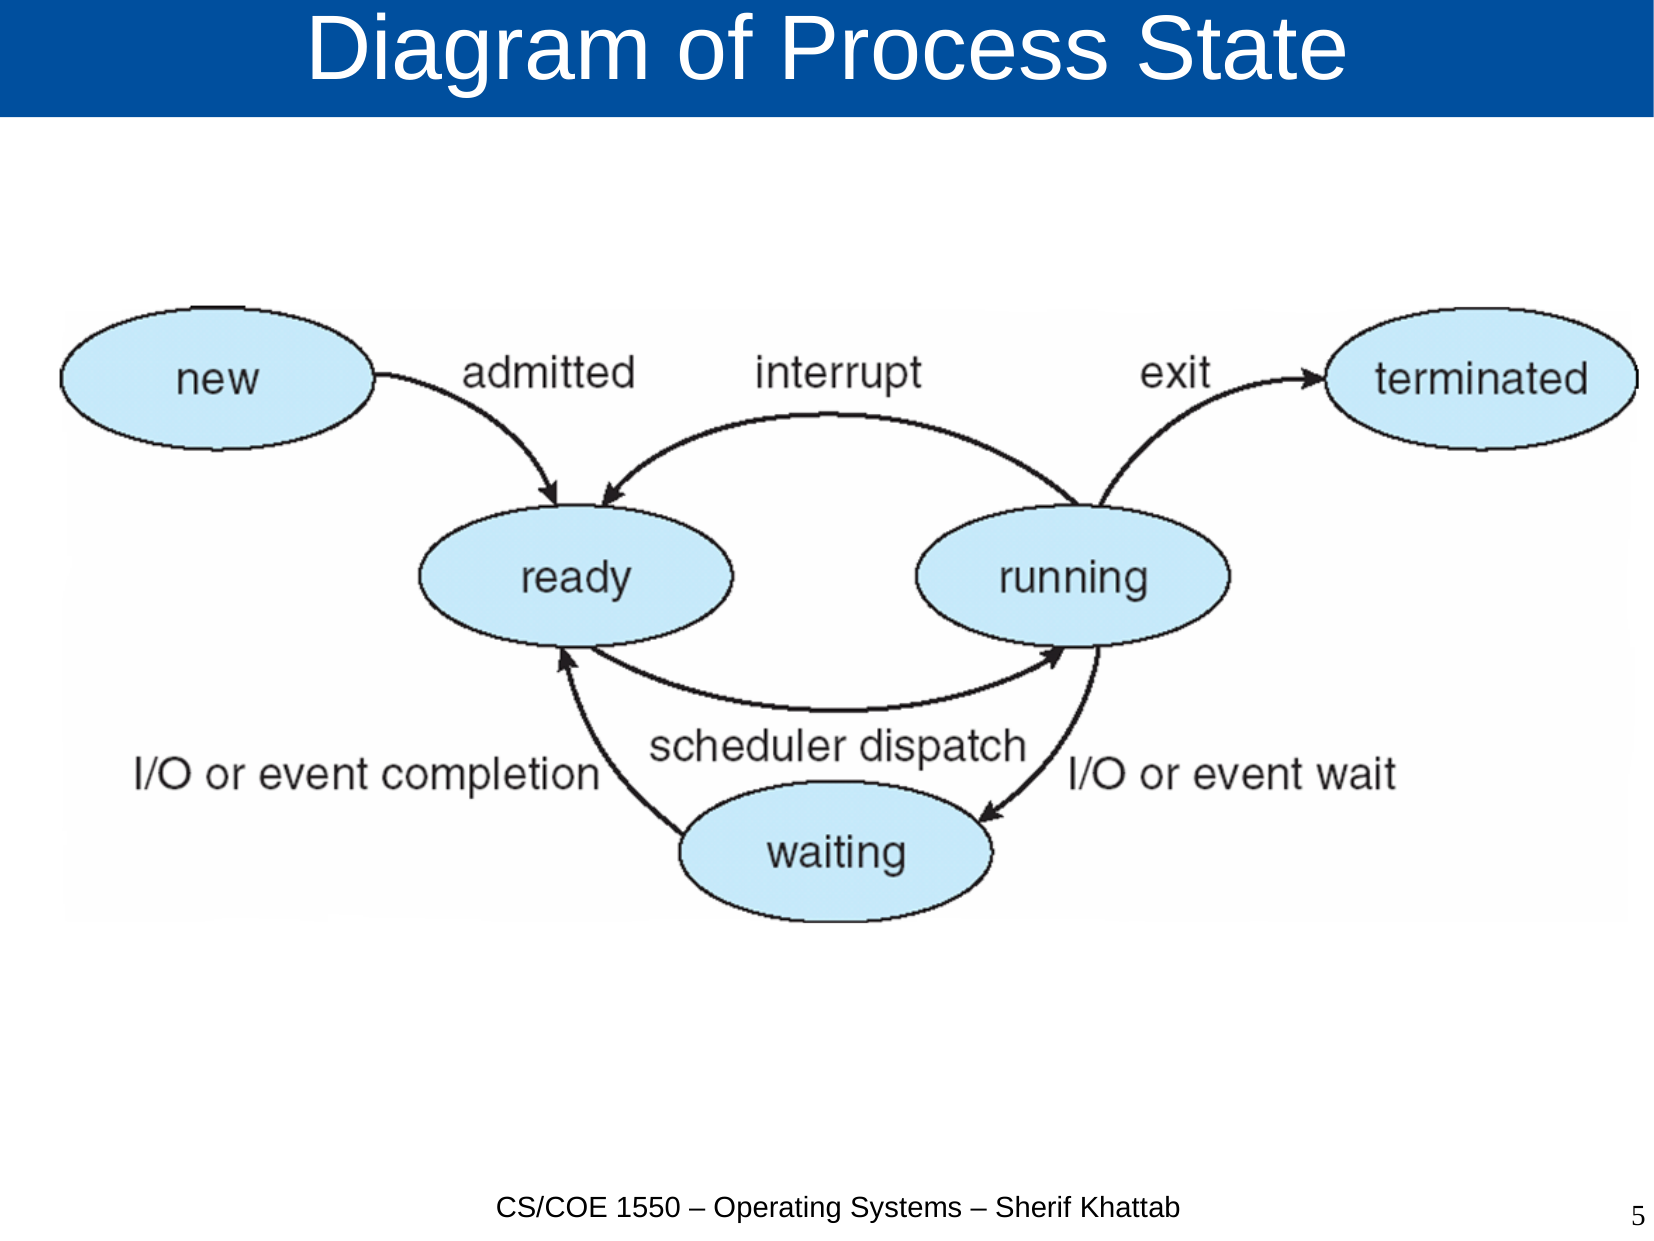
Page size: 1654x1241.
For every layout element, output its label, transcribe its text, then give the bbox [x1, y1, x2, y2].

slide_number 5 [1265, 1198, 1647, 1241]
title Diagram of Process State [0, 0, 1654, 118]
footer CS/COE 1550 – Operating Systems – Sherif Khattab [460, 1190, 1217, 1241]
picture [49, 296, 1647, 933]
